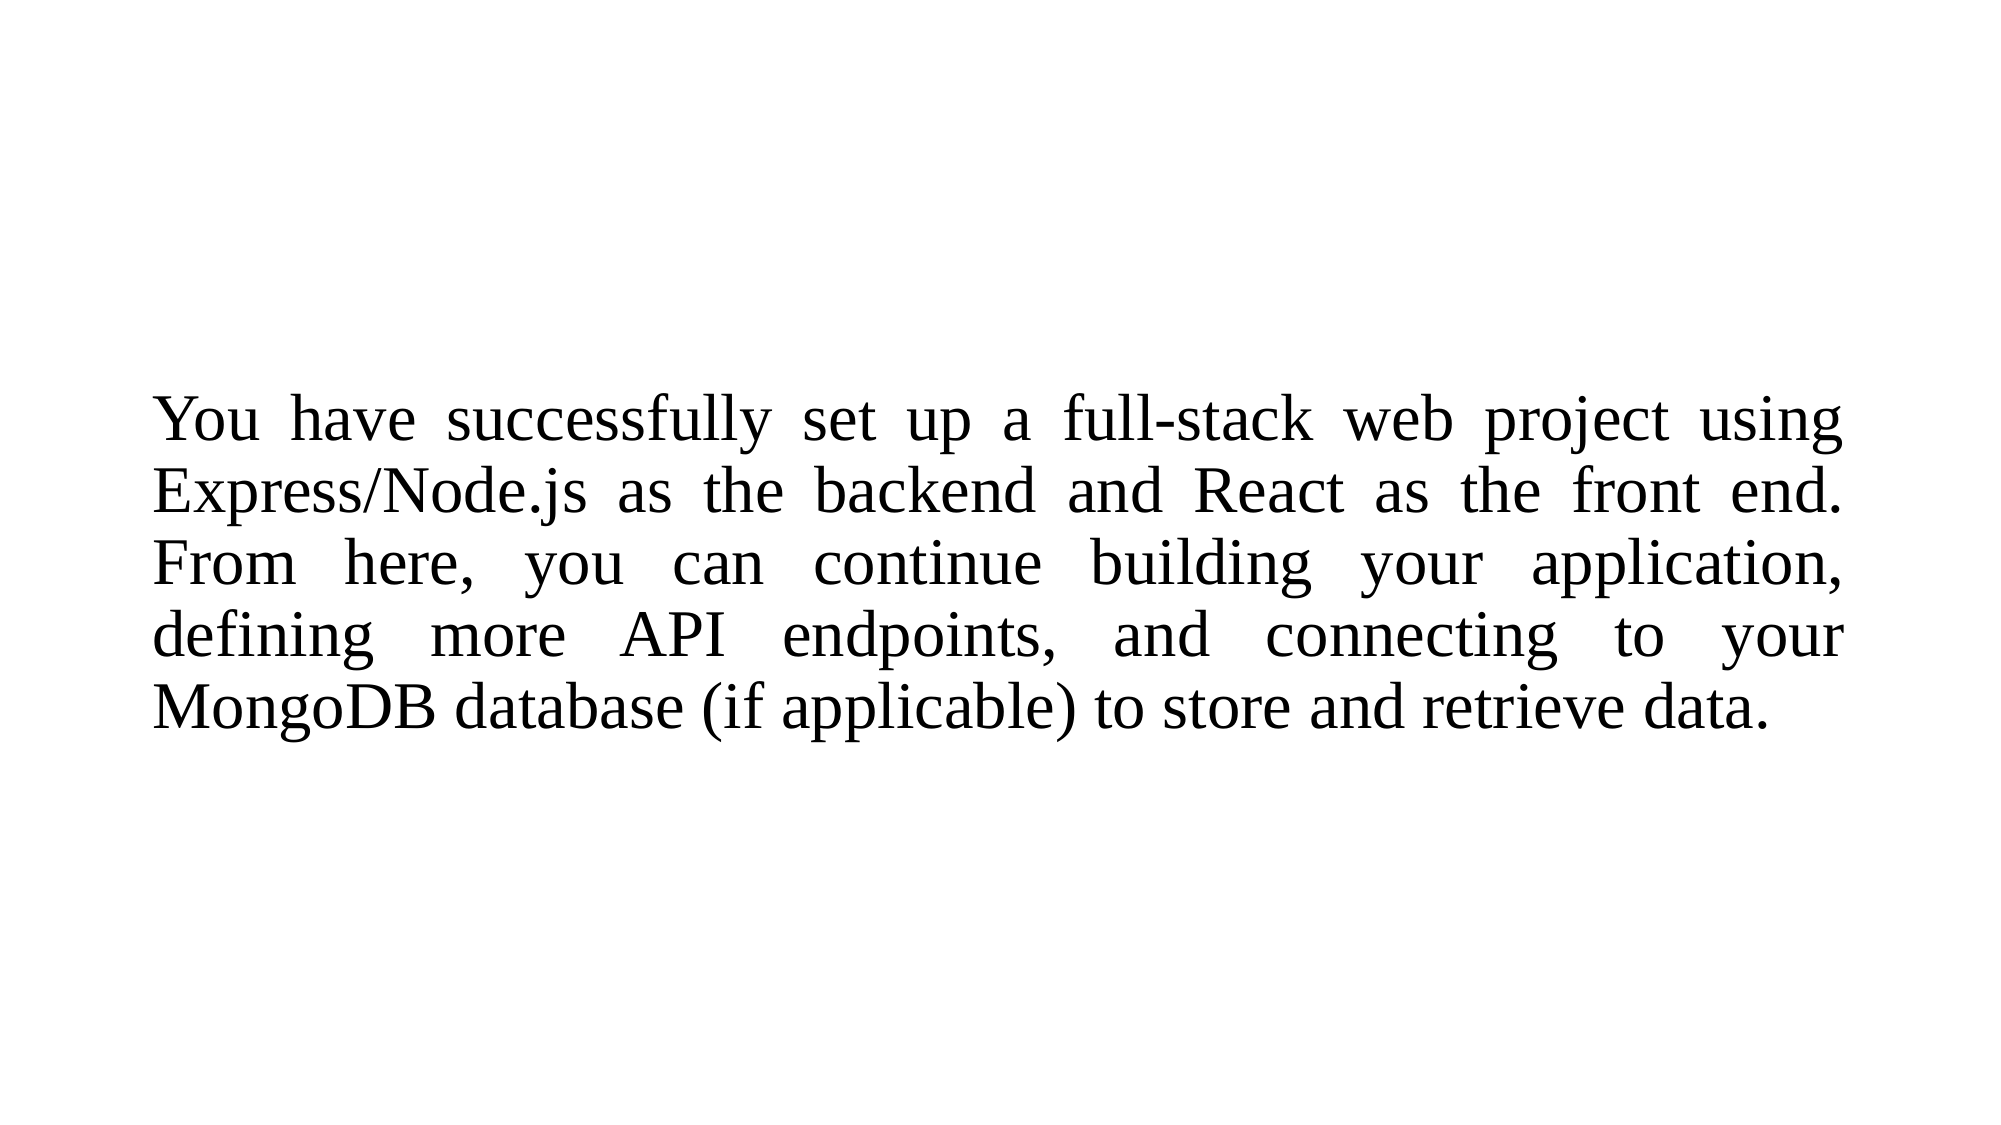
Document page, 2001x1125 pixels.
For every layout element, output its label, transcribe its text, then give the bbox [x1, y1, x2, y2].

title You have successfully set up a full-stack web project using Express/Node.js as the backend and React as the front end. From here, you can continue building your application, defining more API endpoints, and connecting to your MongoDB database (if applicable) to store and retrieve data. [137, 337, 1863, 788]
